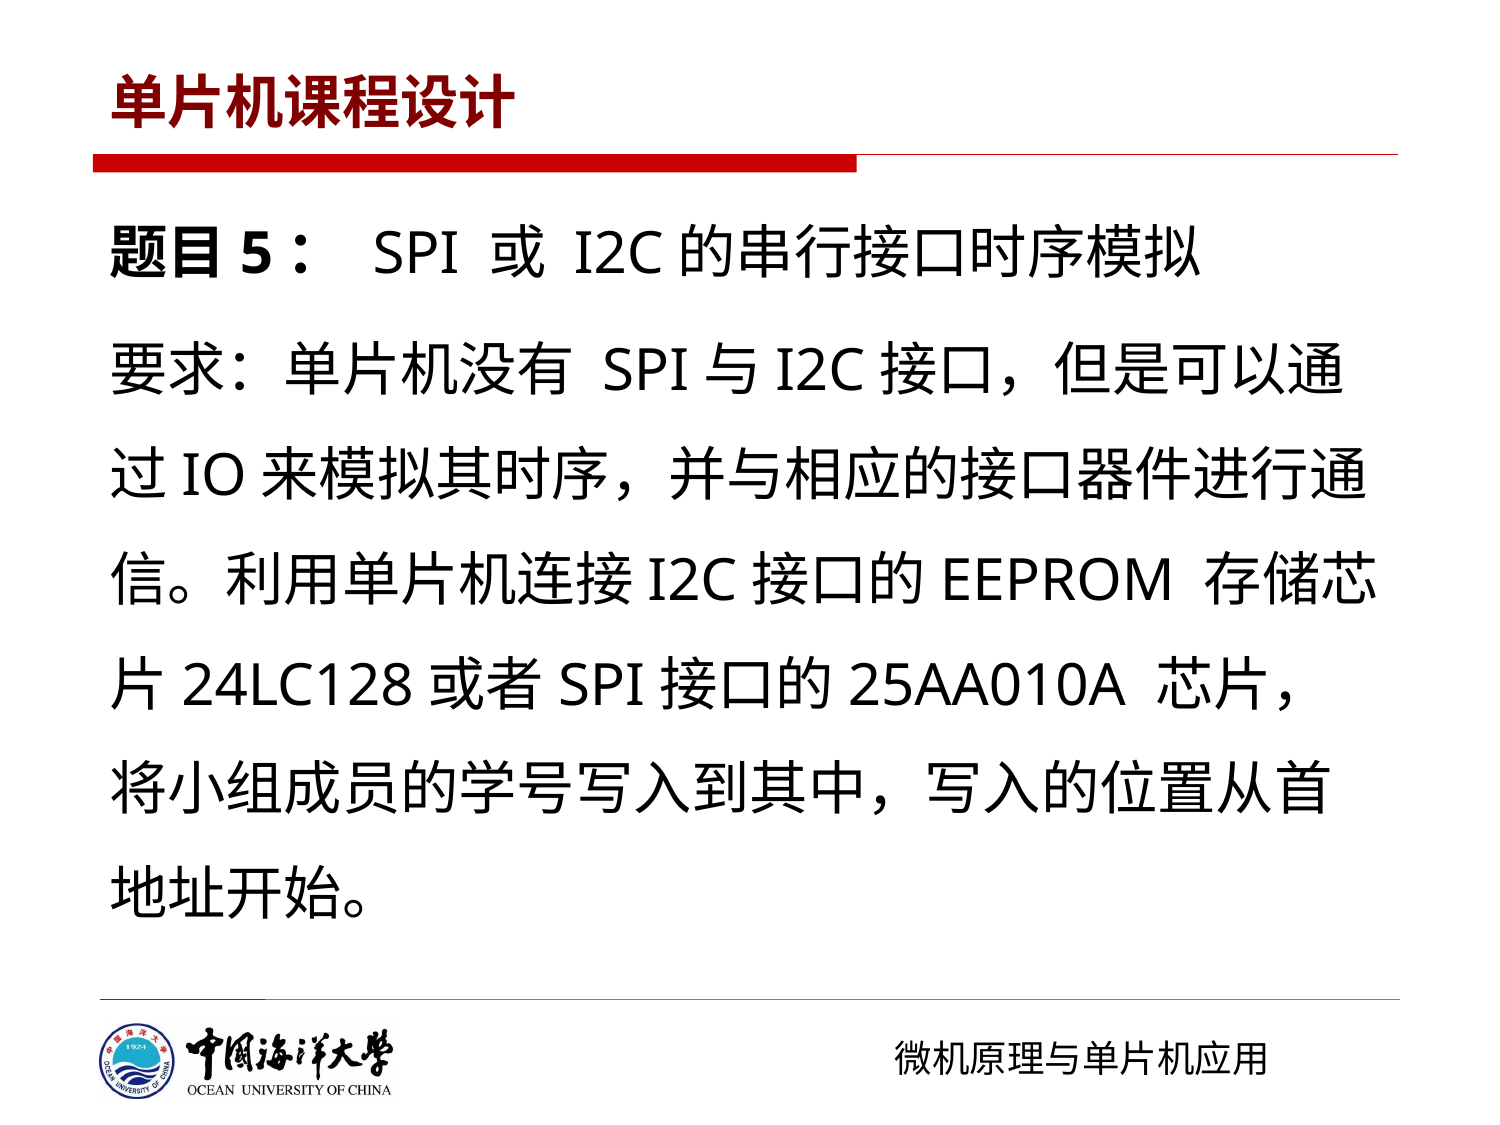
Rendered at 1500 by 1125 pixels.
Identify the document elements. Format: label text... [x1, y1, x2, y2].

list 题目5： SPI 或 I2C的串行接口时序模拟 要求：单片机没有 SPI与I2C接口，但是可以通过IO来模拟其时序，并与相应的接口器件进行通信。利用单片机连接I2C接口的EEPROM 存储芯片24LC128或者SPI接口的25AA010A 芯片，将小组成员的学号写入到其中，写入的位置从首地址开始。 [94, 172, 1400, 947]
title 单片机课程设计 [94, 30, 1407, 143]
picture [99, 1017, 396, 1099]
